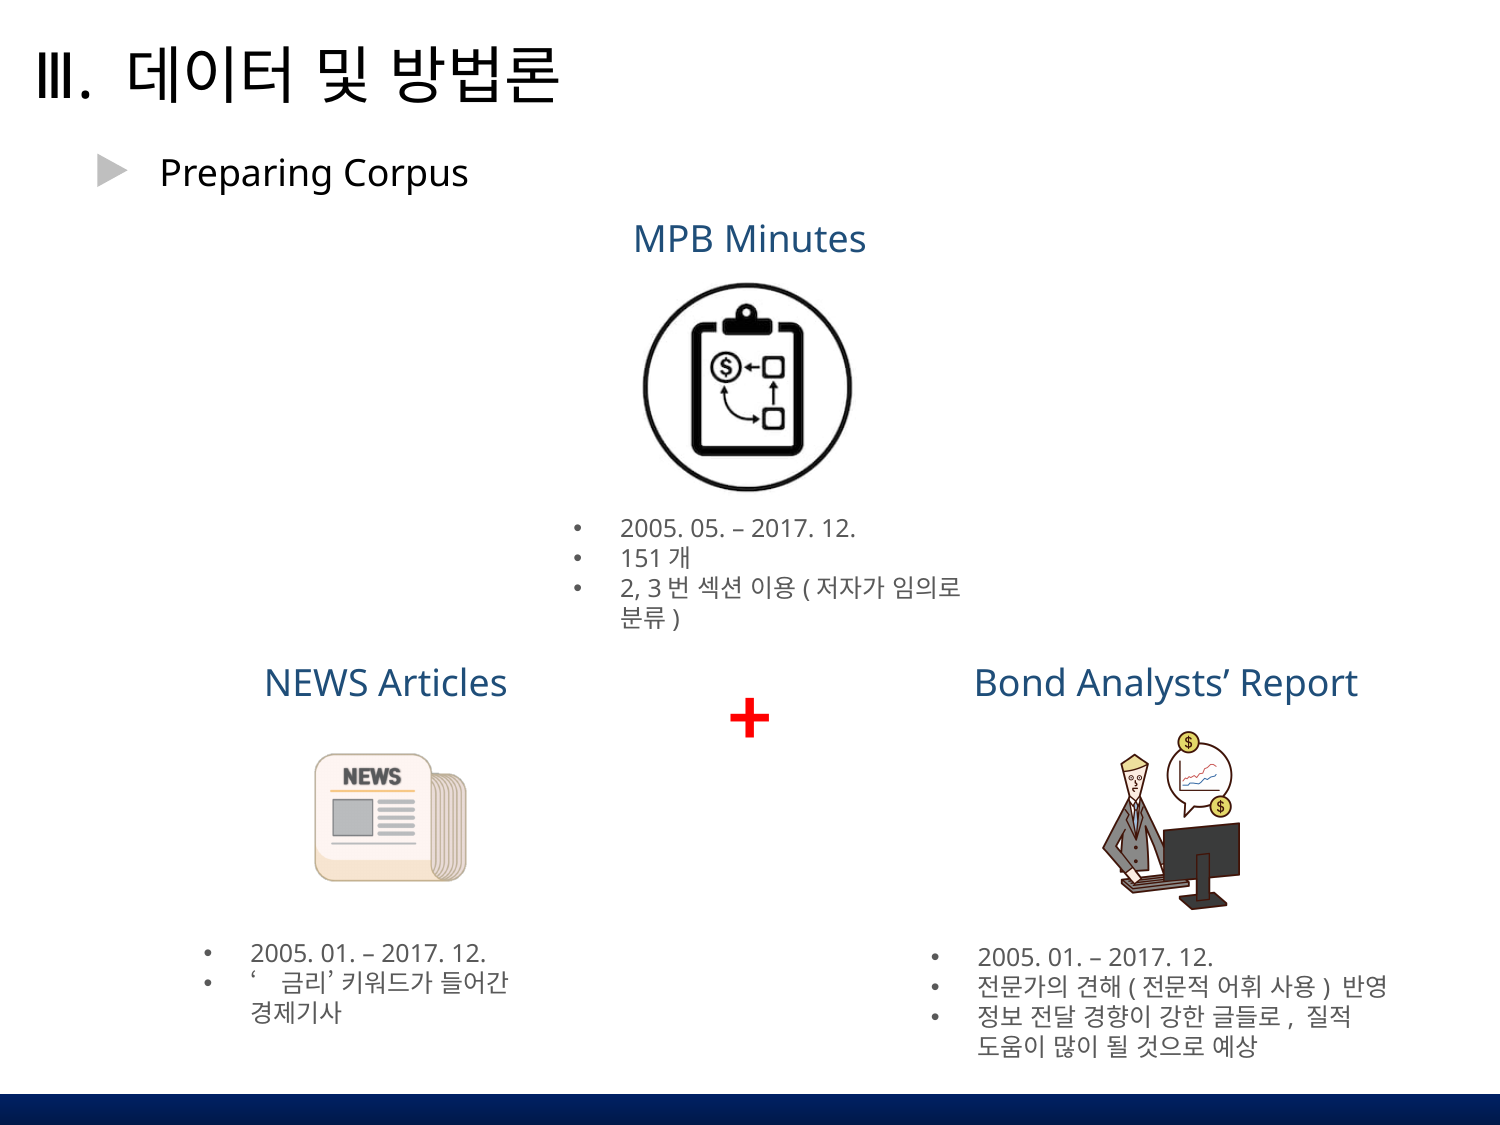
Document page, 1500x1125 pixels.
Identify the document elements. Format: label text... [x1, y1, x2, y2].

picture [1083, 727, 1250, 921]
text_box 2005. 01. – 2017. 12. 전문가의 견해(전문적 어휘 사용) 반영 정보 전달 경향이 강한 글들로, 질적 도움이 많이 될 것으로 예상 [916, 934, 1418, 1070]
text_box MPB Minutes [618, 207, 882, 268]
text_box Bond Analysts’ Report [958, 651, 1375, 711]
picture [630, 273, 870, 505]
text_box NEWS Articles [249, 651, 524, 711]
text_box [0, 1094, 1500, 1125]
text_box [96, 151, 130, 189]
text_box 2005. 01. – 2017. 12. ‘금리’ 키워드가 들어간 경제기사 [188, 930, 584, 1035]
picture [271, 722, 502, 930]
text_box Preparing Corpus [144, 141, 485, 202]
text_box 2005. 05. – 2017. 12. 151개 2, 3번 섹션 이용(저자가 임의로 분류) [558, 505, 1005, 640]
text_box Ⅲ. 데이터 및 방법론 [19, 28, 578, 119]
text_box + [714, 654, 786, 769]
